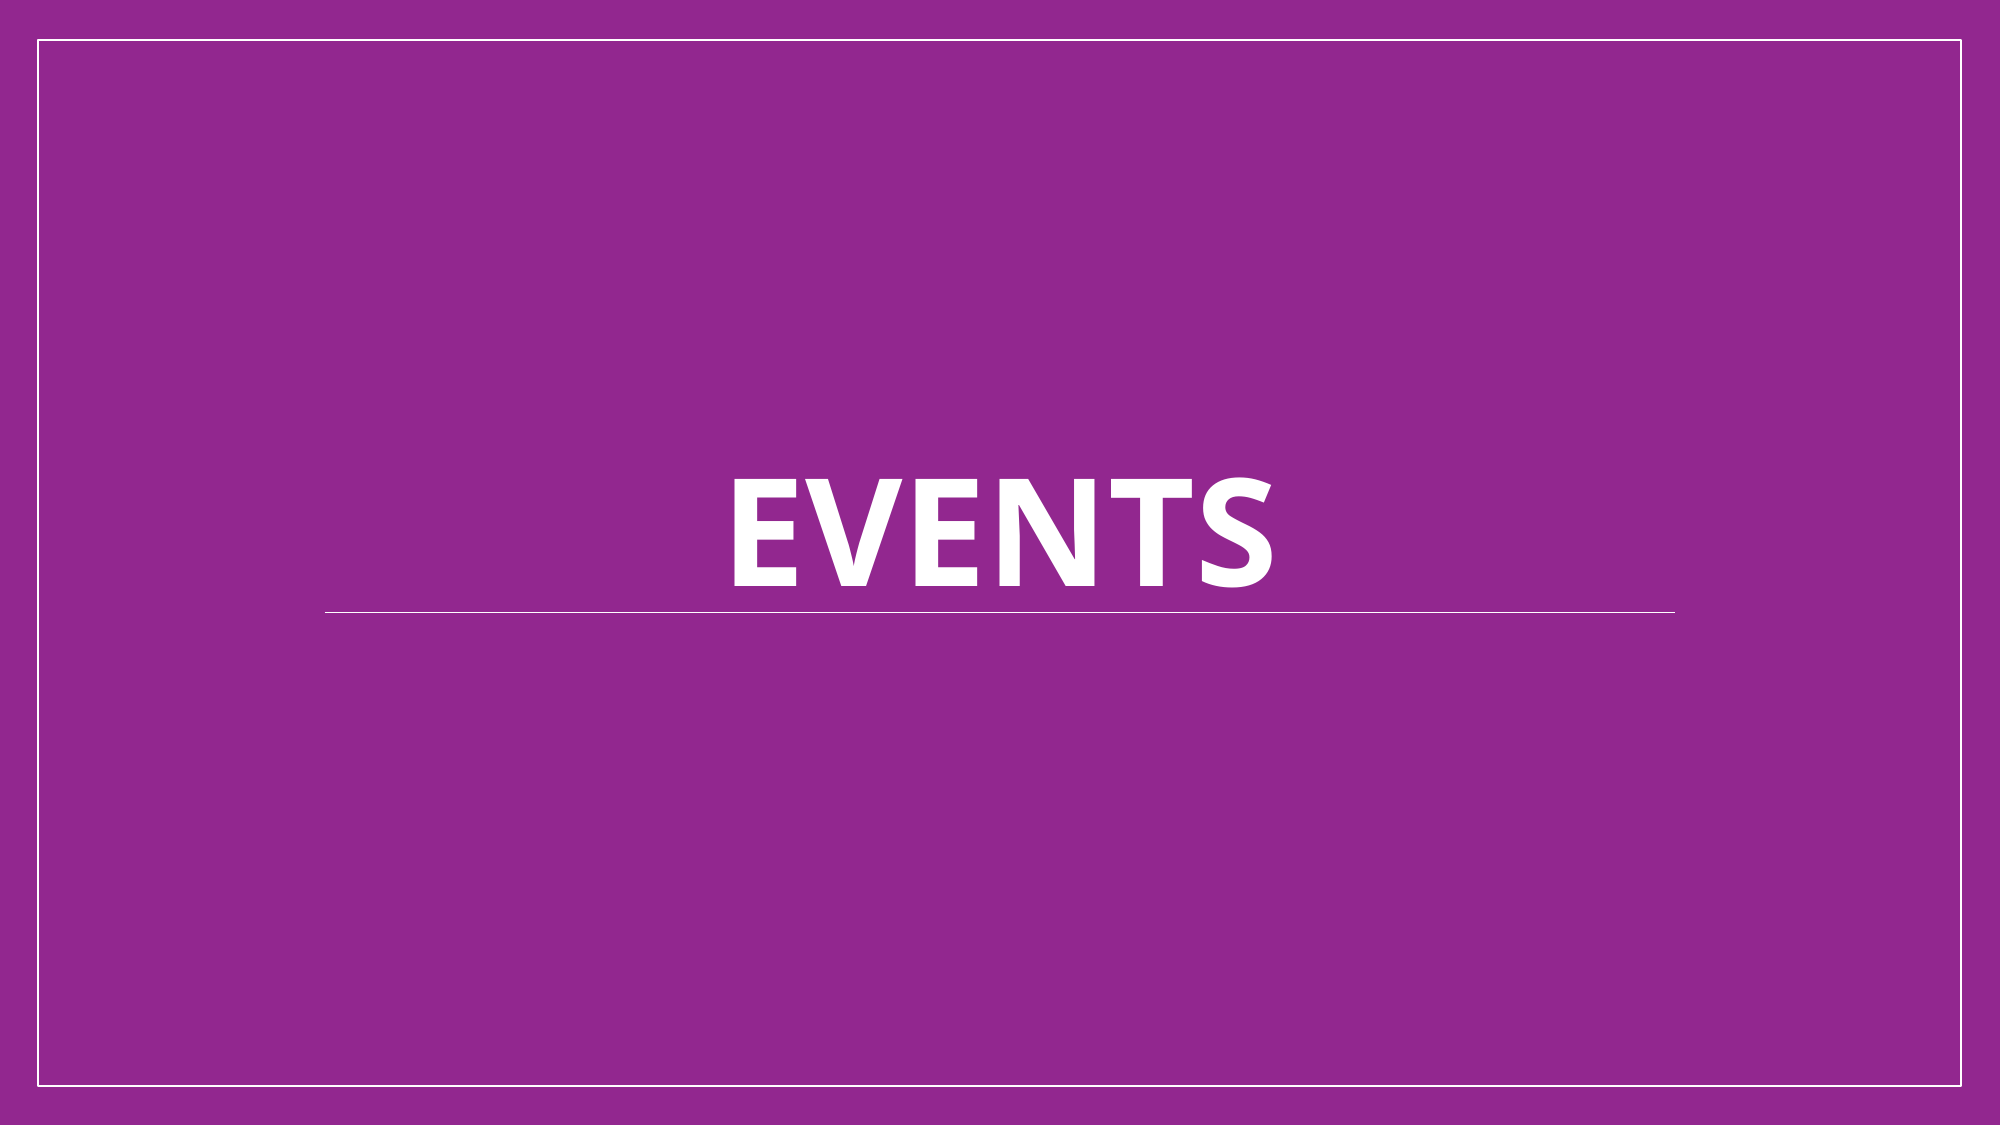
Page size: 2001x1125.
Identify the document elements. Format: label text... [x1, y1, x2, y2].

title Events [182, 144, 1818, 625]
